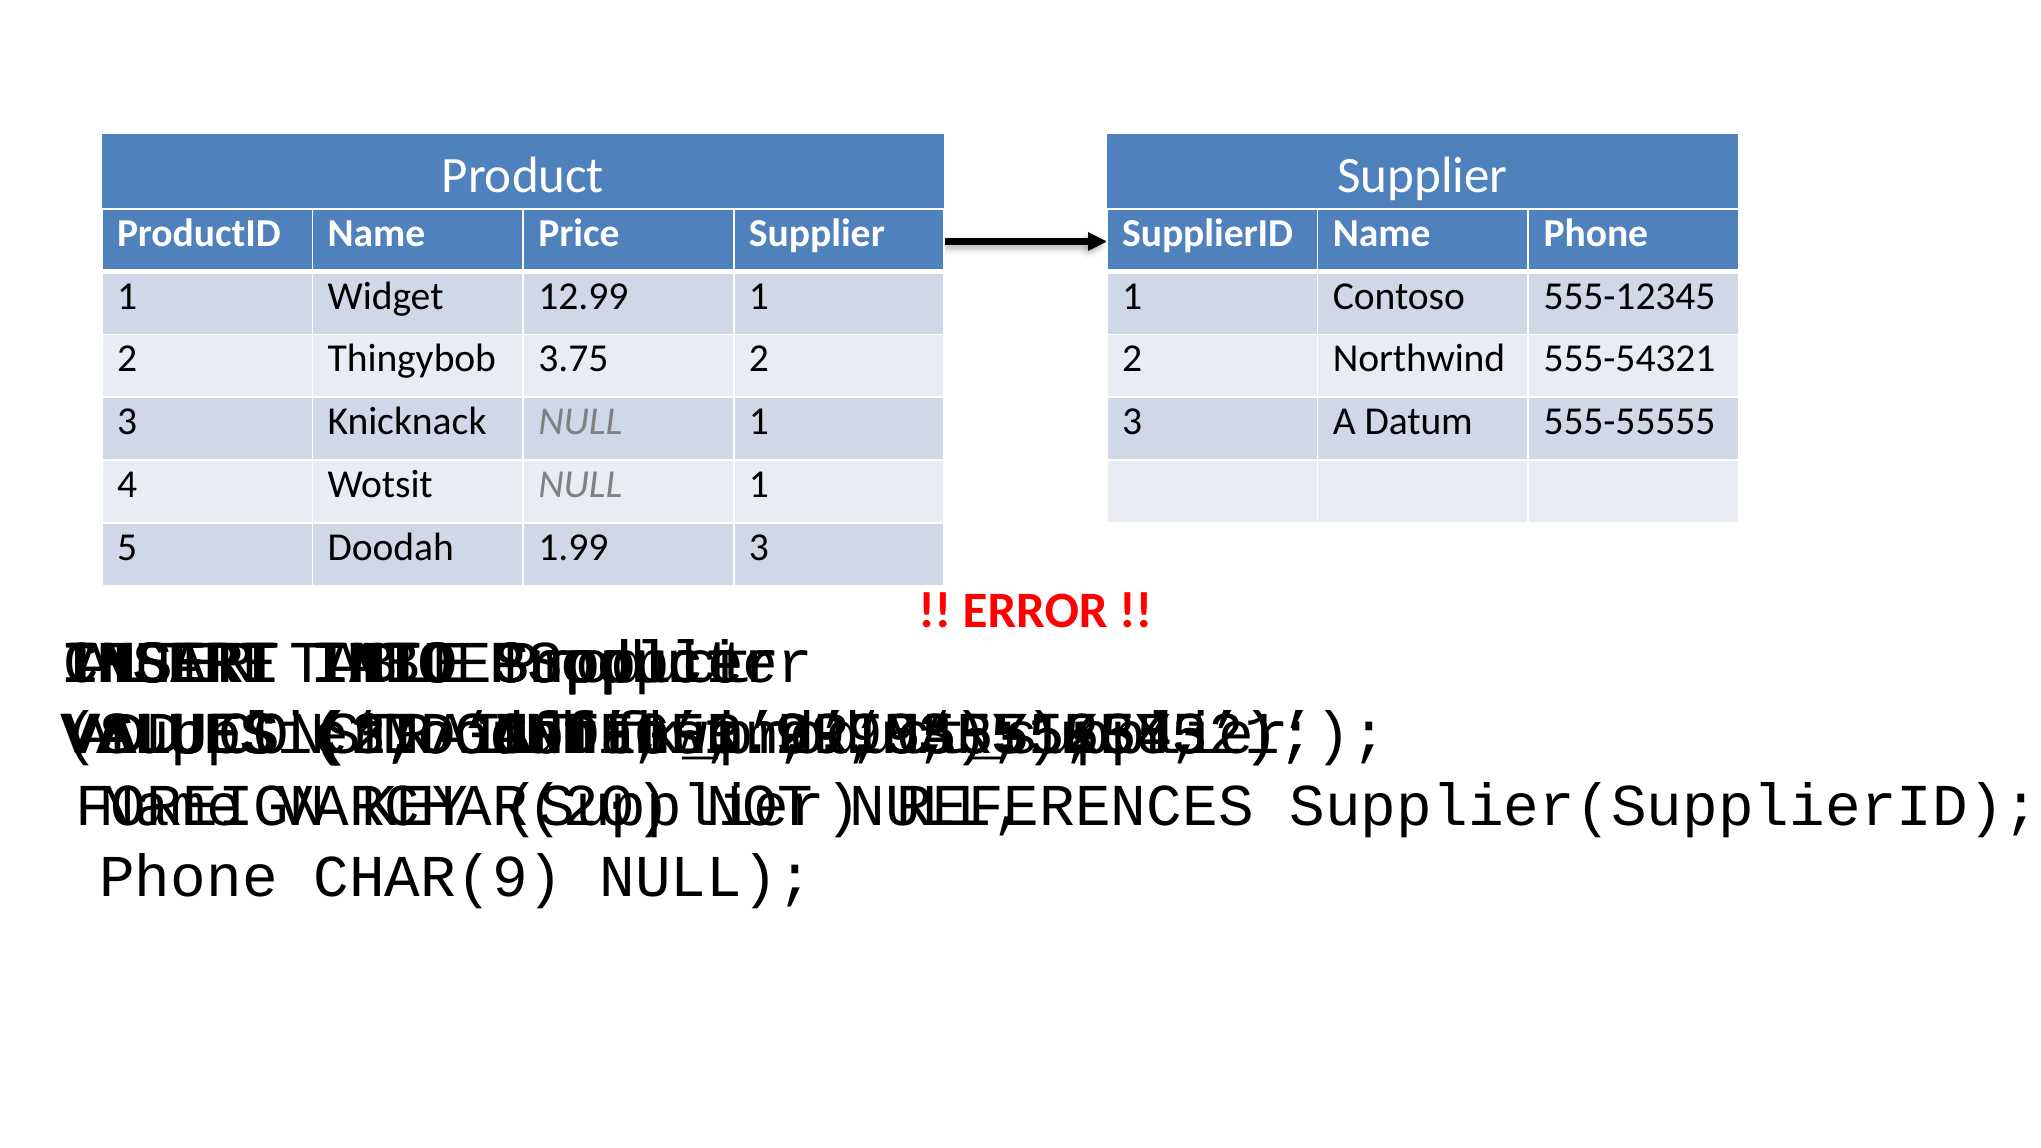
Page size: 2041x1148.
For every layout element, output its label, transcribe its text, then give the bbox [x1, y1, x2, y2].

table_cell 1 [735, 274, 943, 334]
table_cell 12.99 [524, 274, 733, 334]
table_cell 1 [103, 274, 312, 334]
table_header SupplierID [1108, 210, 1317, 269]
table_cell 1 [735, 398, 943, 459]
table_header Price [524, 210, 733, 269]
table_header ProductID [103, 210, 312, 269]
text_box Product [101, 133, 945, 208]
table_cell 2 [735, 335, 943, 396]
table_cell 555-12345 [1529, 274, 1738, 334]
table_cell 4 [103, 461, 312, 522]
table_cell 1 [735, 461, 943, 522]
text_box Supplier [1106, 133, 1739, 208]
table_cell Thingybob [313, 335, 522, 396]
table_cell Wotsit [313, 461, 522, 522]
table_cell 1.99 [524, 524, 733, 585]
table_cell 5 [103, 524, 312, 585]
table_cell NULL [524, 461, 733, 522]
text_box CREATE TABLE Supplier (SupplierID INTEGER PRIMARY KEY, Name VARCHAR(20) NOT NULL, Phone CHAR(9) NULL); [48, 773, 1223, 916]
table_cell 1 [1108, 274, 1317, 334]
table_cell Widget [313, 274, 522, 334]
table_cell Northwind [1318, 335, 1527, 396]
table_cell 2 [1108, 335, 1317, 396]
text_box INSERT INTO Supplier VALUES (2, ‘Northwind’, ‘555-54321’); [1114, 615, 1404, 773]
table_cell [1108, 461, 1317, 522]
table_cell 3.75 [524, 335, 733, 396]
table_cell 3 [735, 524, 943, 585]
table_cell A Datum [1318, 398, 1527, 459]
table_header Supplier [735, 210, 943, 269]
table_header Name [1318, 210, 1527, 269]
text_box INSERT INTO Product VALUES (‘McGuffin’, 2.99, 5); [46, 615, 1114, 773]
table_header Phone [1529, 210, 1738, 269]
table_cell NULL [524, 398, 733, 459]
table_cell 3 [1108, 398, 1317, 459]
table_cell 3 [103, 398, 312, 459]
table_cell 2 [103, 335, 312, 396]
table_cell Doodah [313, 524, 522, 585]
table_cell Contoso [1318, 274, 1527, 334]
table_header Name [313, 210, 522, 269]
table_cell Knicknack [313, 398, 522, 459]
table_cell 555-54321 [1529, 335, 1738, 396]
table_cell 555-55555 [1529, 398, 1738, 459]
text_box ALTER TABLE Product ADD CONSTRAINT fk_product_supplier FOREIGN KEY (Supplier) REFERENCES Supplier(SupplierID); [60, 615, 2041, 845]
table_cell [1529, 461, 1738, 522]
text_box !! ERROR !! [903, 568, 1168, 645]
table_cell [1318, 461, 1527, 522]
